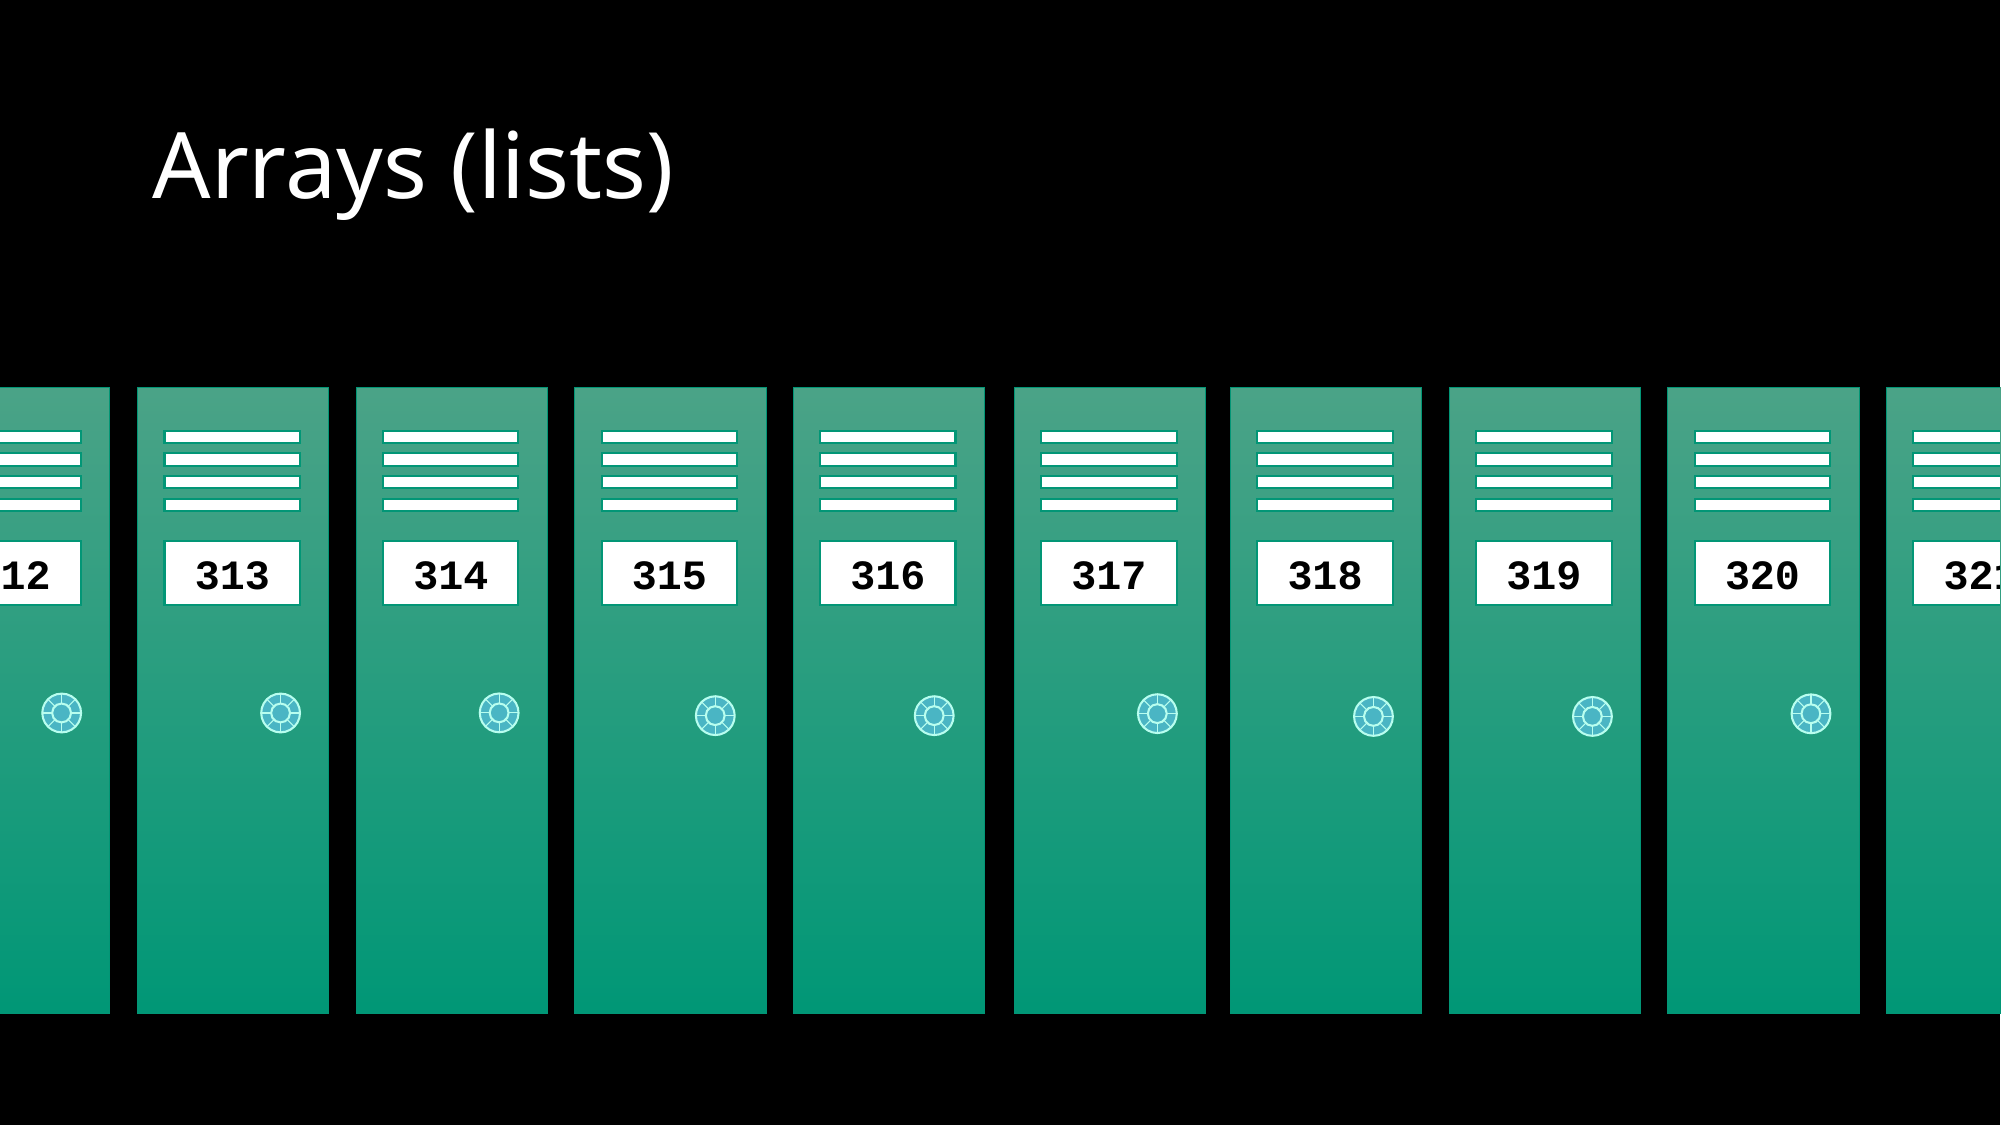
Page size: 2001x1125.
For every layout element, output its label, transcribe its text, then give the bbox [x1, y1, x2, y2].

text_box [0, 387, 110, 1014]
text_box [1667, 387, 1860, 1014]
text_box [1014, 387, 1206, 1014]
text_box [1791, 694, 1831, 734]
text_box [574, 387, 767, 1014]
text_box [1449, 387, 1641, 1014]
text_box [1573, 697, 1612, 736]
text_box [695, 696, 735, 736]
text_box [1354, 697, 1393, 736]
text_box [356, 387, 548, 1014]
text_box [914, 696, 954, 736]
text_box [793, 387, 985, 1014]
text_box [137, 387, 329, 1014]
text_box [479, 693, 519, 733]
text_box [1886, 387, 2000, 1014]
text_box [1230, 387, 1422, 1014]
title Arrays (lists) [137, 59, 1863, 278]
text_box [261, 693, 300, 733]
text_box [1137, 694, 1177, 734]
